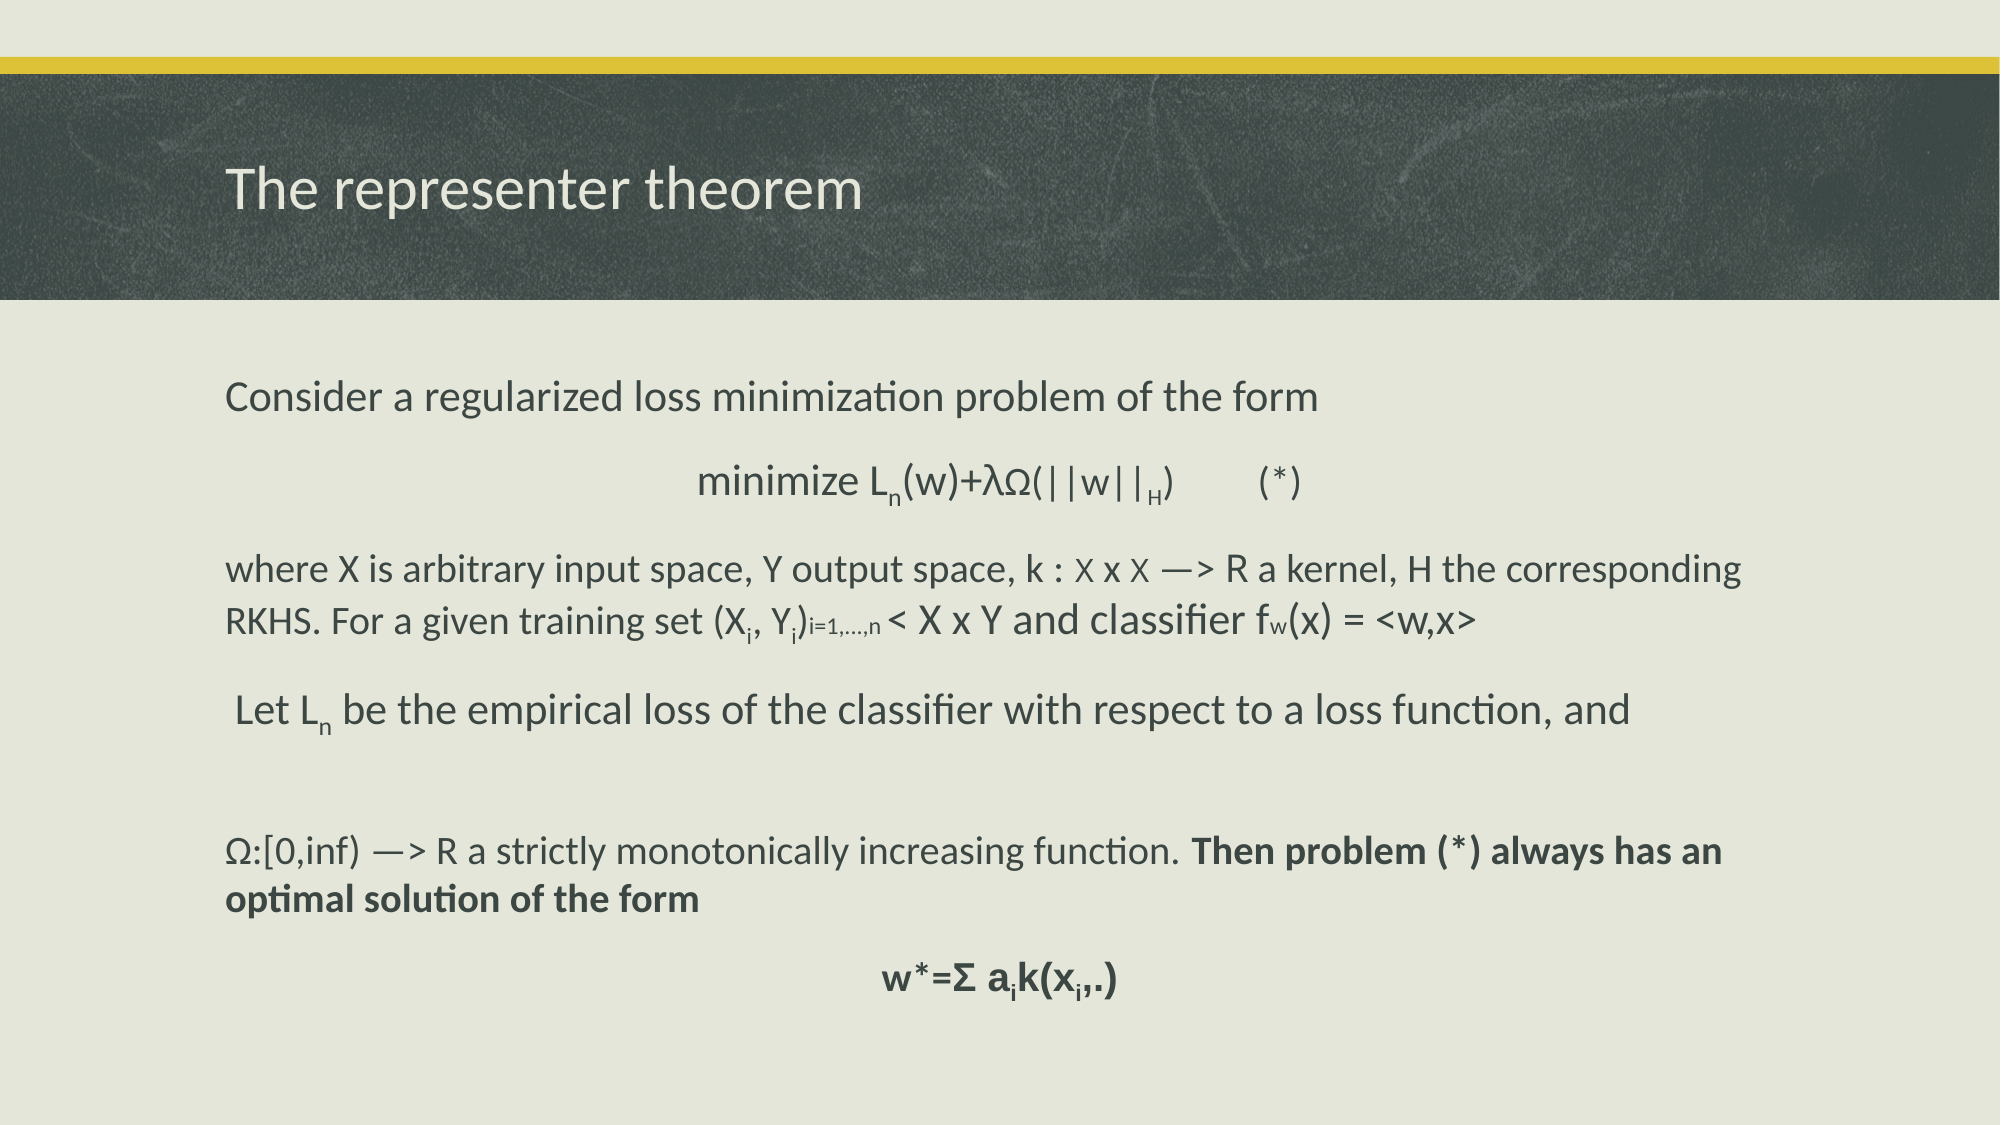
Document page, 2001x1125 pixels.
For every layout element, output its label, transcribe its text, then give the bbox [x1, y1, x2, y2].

picture [0, 74, 2000, 300]
list Consider a regularized loss minimization problem of the form minimize Ln(w)+λΩ(||w||H) (*) where X is arbitrary input space, Y output space, k : X x X —> R a kernel, H the corresponding RKHS. For a given training set (Xi, Yi)i=1,...,n < X x Y and classifier fw(x) = <w,x> Let Ln be the empirical loss of the classifier with respect to a loss function, and Ω:[0,inf) —> R a strictly monotonically increasing function. Then problem (*) always has an optimal solution of the form w*=Σ aik(xi,.) [210, 360, 1790, 1014]
title The representer theorem [210, 76, 1790, 300]
